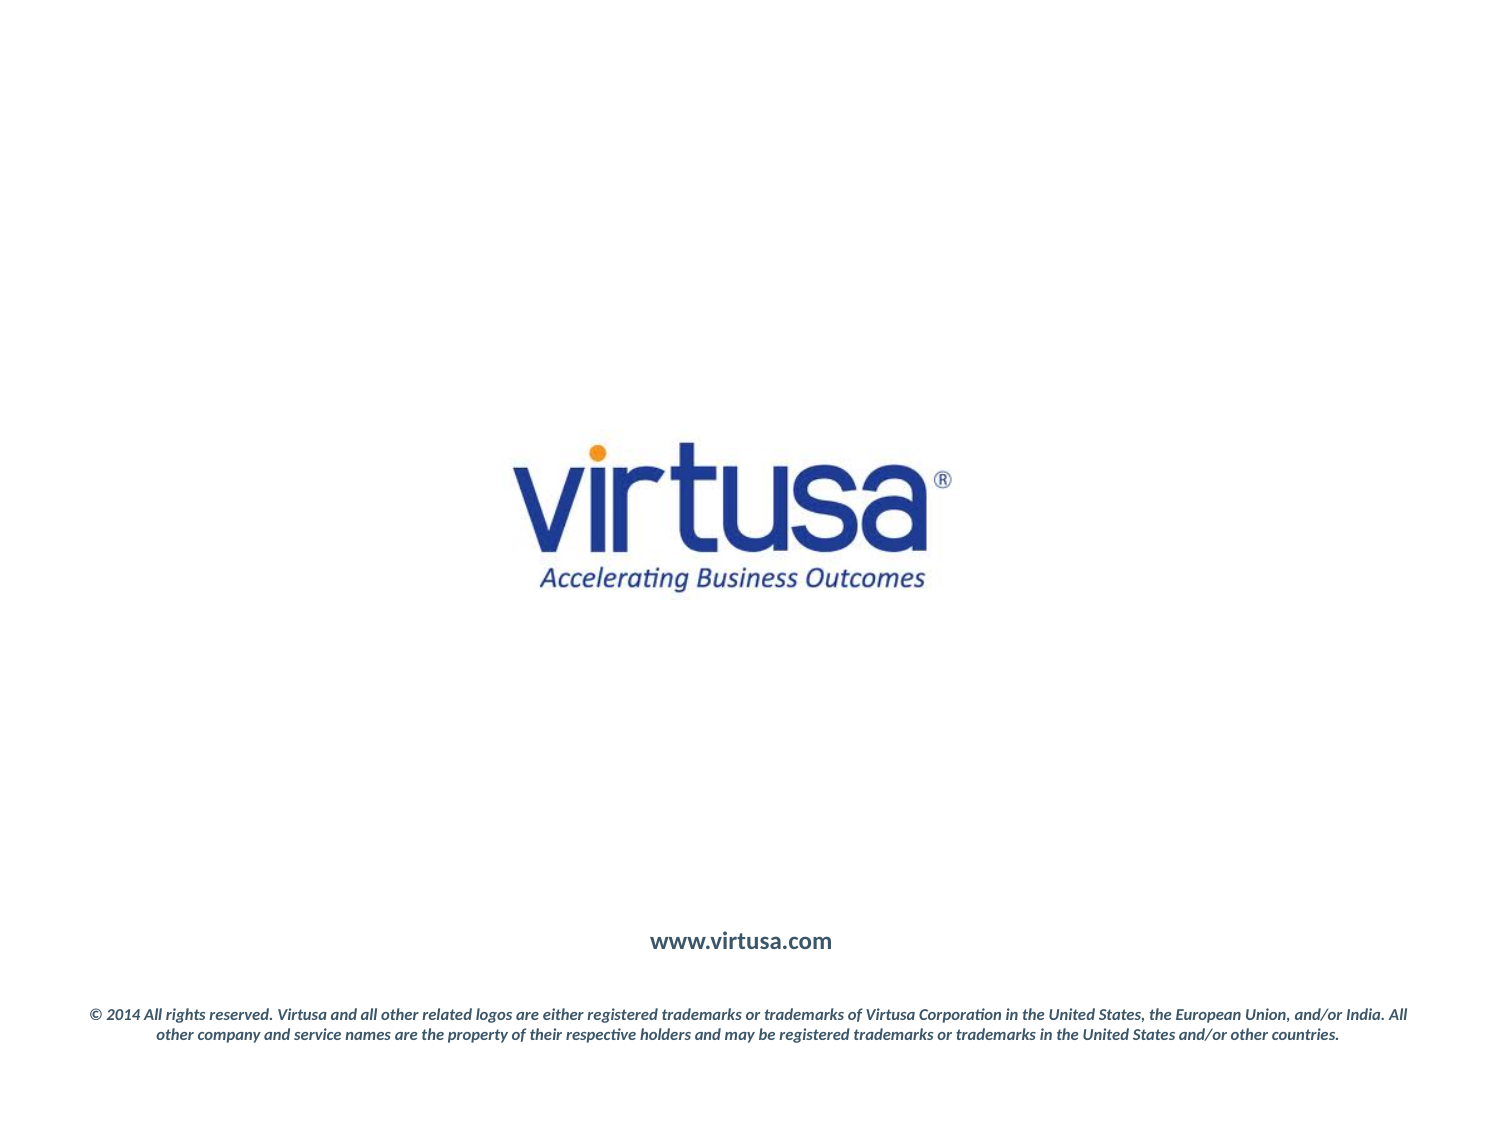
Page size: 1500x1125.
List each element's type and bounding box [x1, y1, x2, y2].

picture [500, 429, 963, 600]
